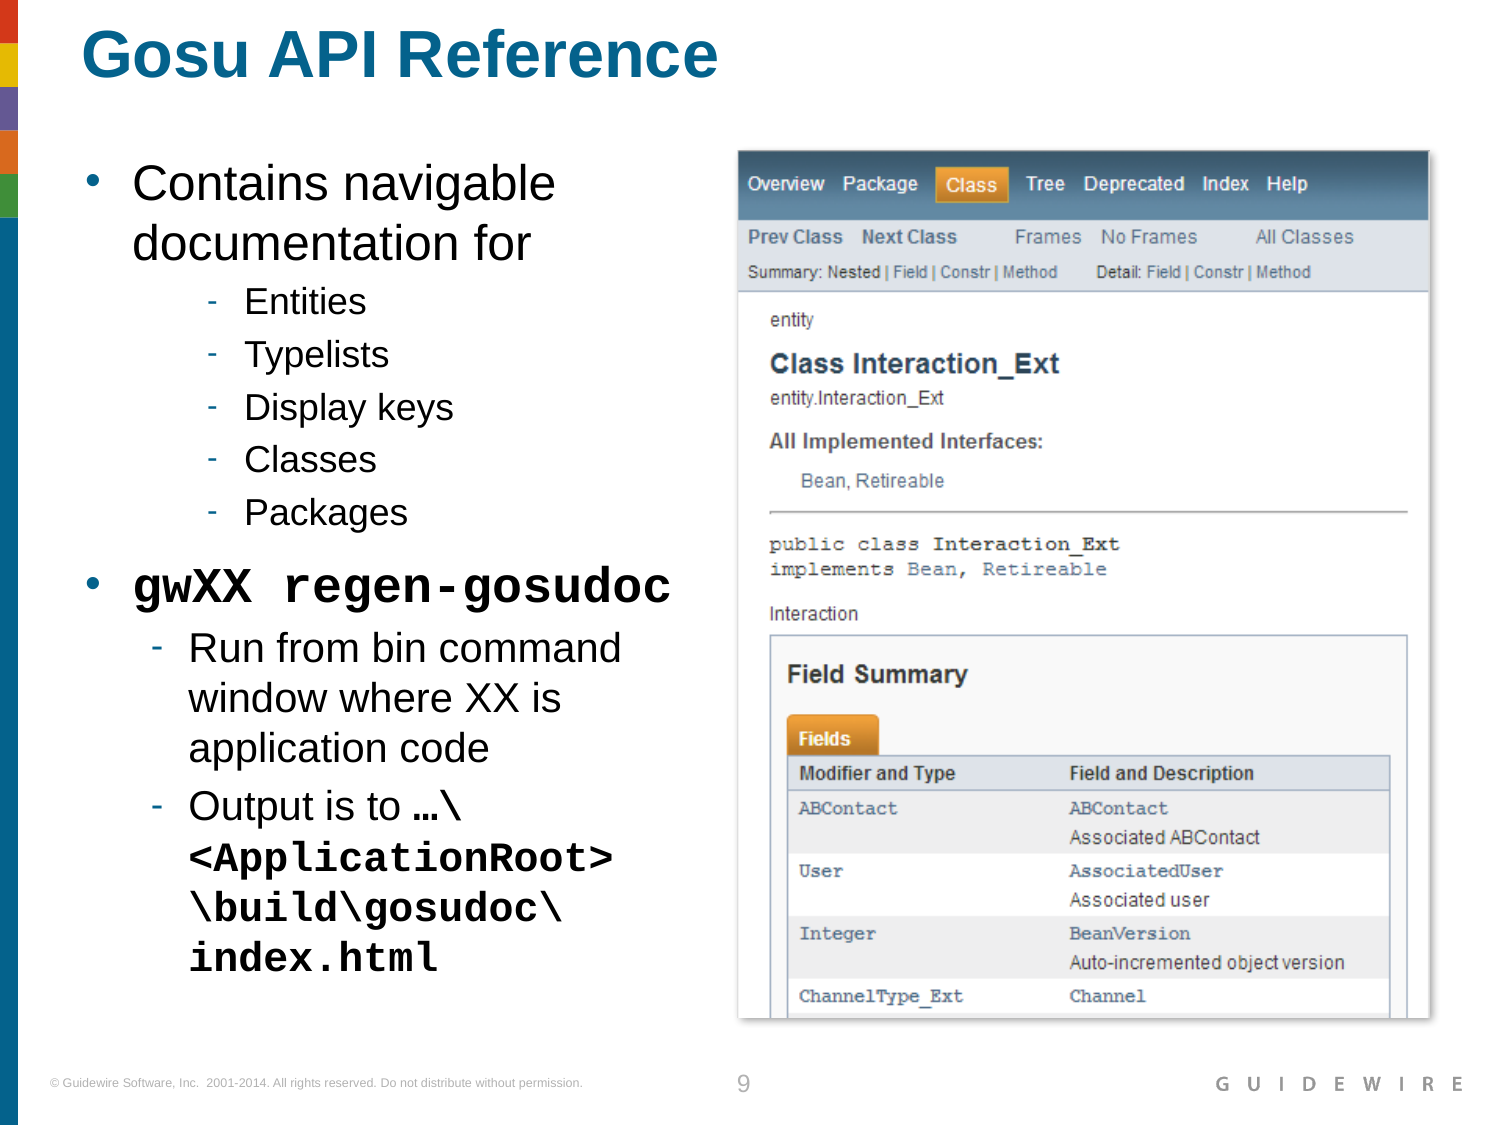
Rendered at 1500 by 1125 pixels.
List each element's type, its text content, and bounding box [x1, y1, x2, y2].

list Contains navigable documentation for Entities Typelists Display keys Classes Packages gwXX regen-gosudoc Run from bin command window where XX is application code Output is to …\<ApplicationRoot> \build\gosudoc\ index.html [85, 149, 713, 1049]
picture [1215, 1073, 1480, 1096]
picture [737, 150, 1431, 1019]
title Gosu API Reference [81, 19, 1446, 142]
